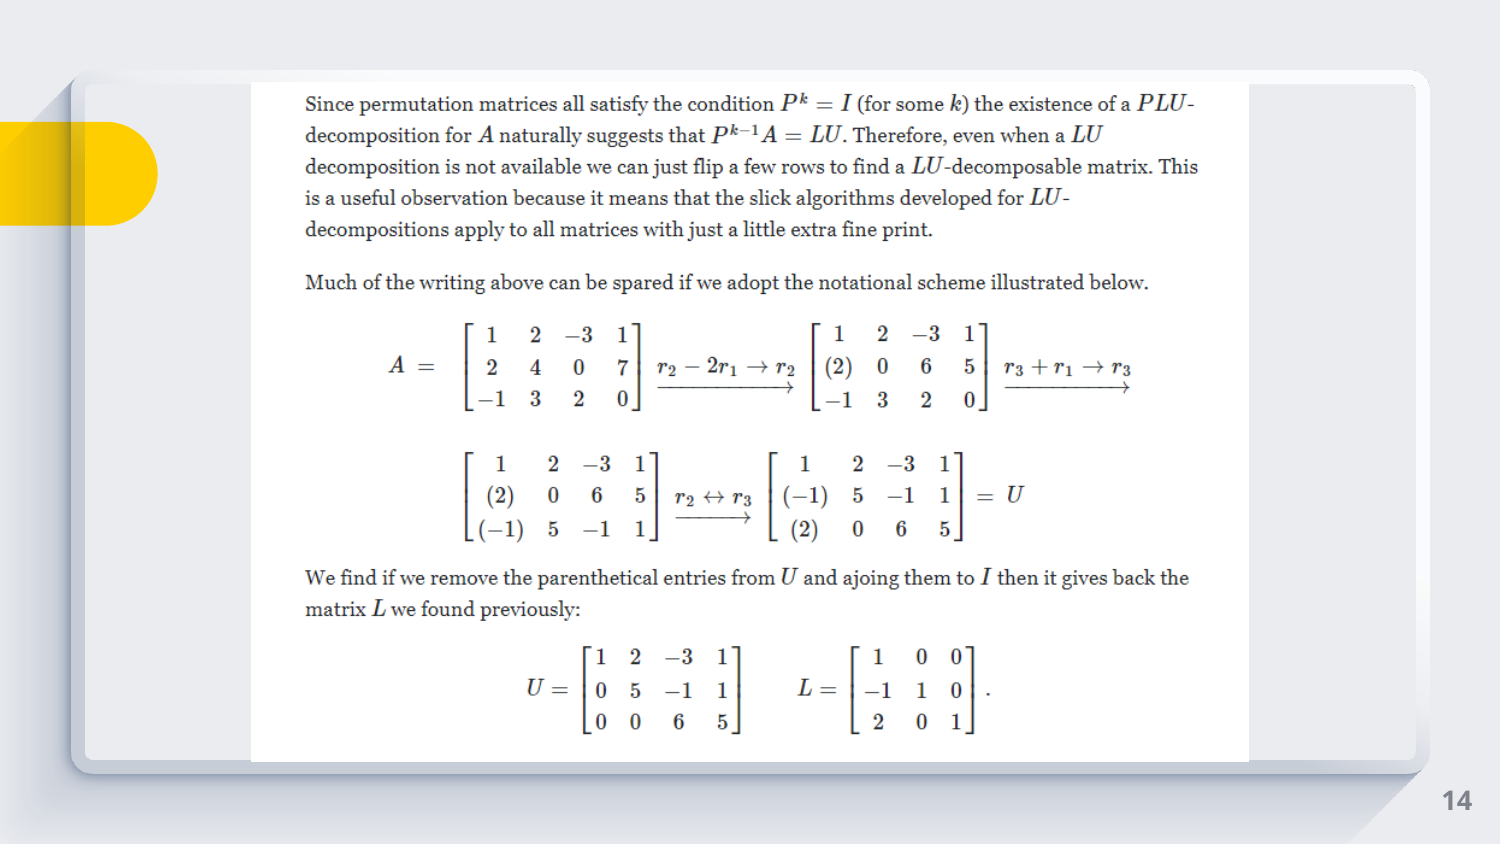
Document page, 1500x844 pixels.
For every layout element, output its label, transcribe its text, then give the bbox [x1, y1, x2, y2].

picture [0, 0, 1500, 844]
slide_number 14 [1414, 759, 1500, 844]
